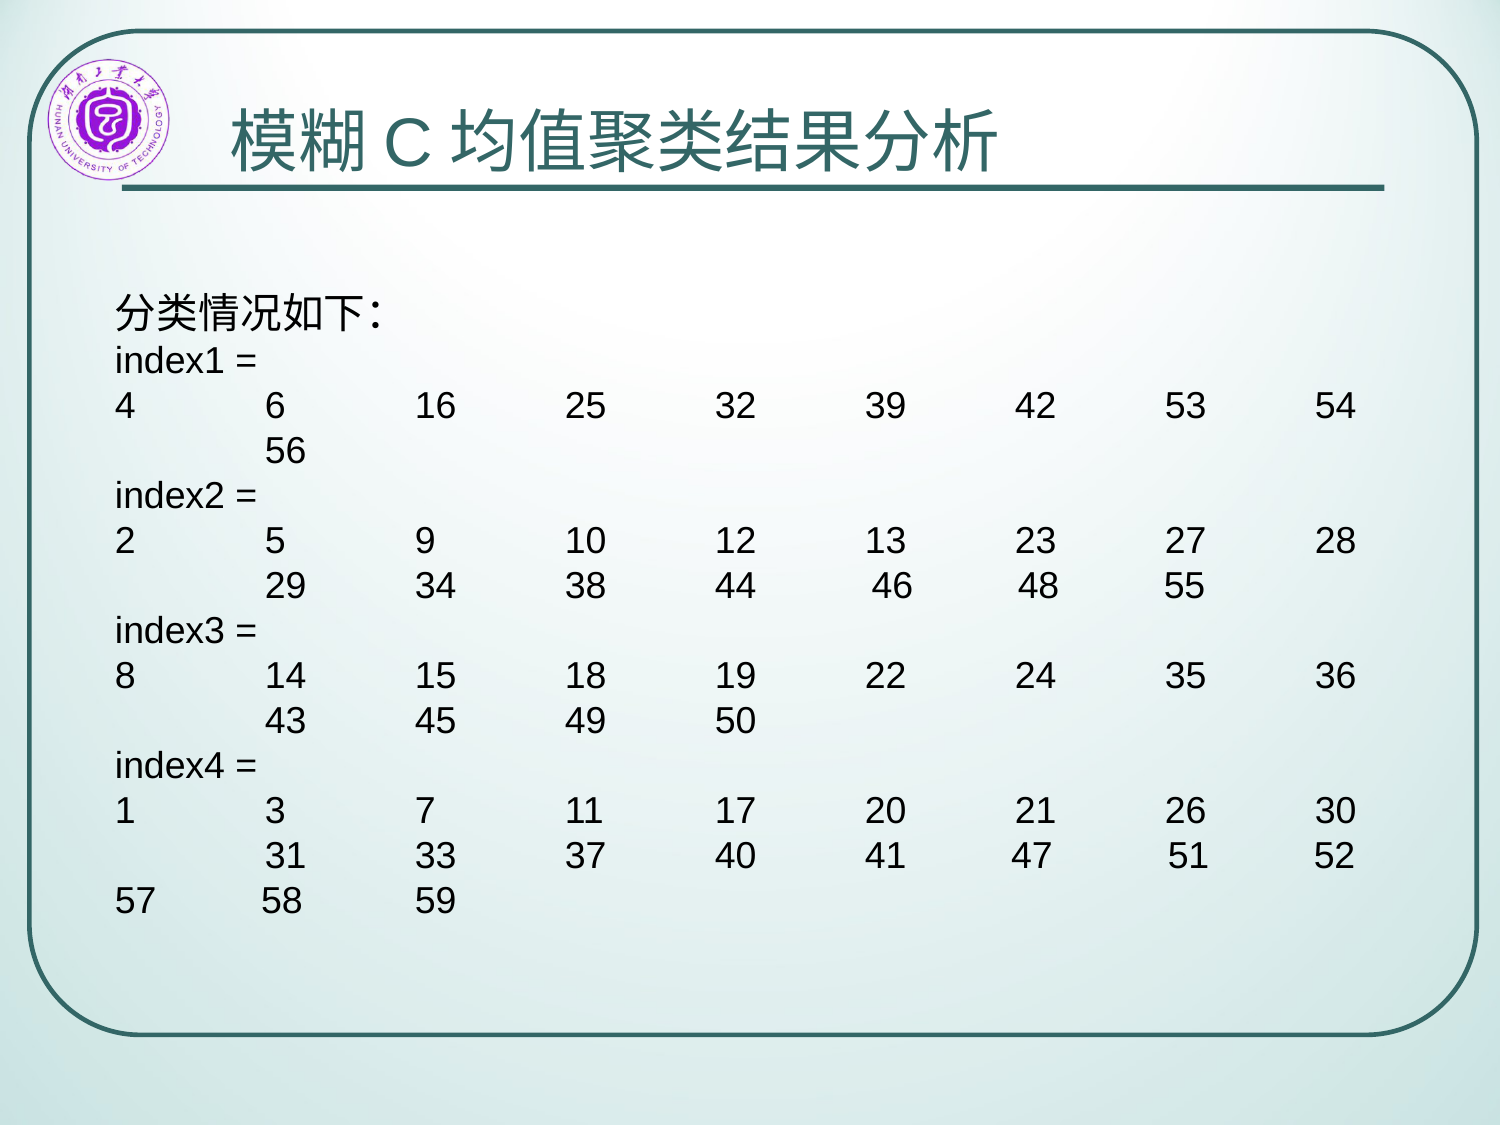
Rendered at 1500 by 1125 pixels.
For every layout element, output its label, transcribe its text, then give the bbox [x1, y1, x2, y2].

text_box 模糊C均值聚类结果分析 [182, 89, 1446, 208]
text_box 分类情况如下： index1 = 4 6 16 25 32 39 42 53 54 56 index2 = 2 5 9 10 12 13 23 27 28 29 34 38 44 46 48 55 index3 = 8 14 15 18 19 22 24 35 36 43 45 49 50 index4 = 1 3 7 11 17 20 21 26 30 31 33 37 40 41 47 51 52 57 58 59 [100, 278, 1412, 929]
picture [0, 0, 1500, 1125]
